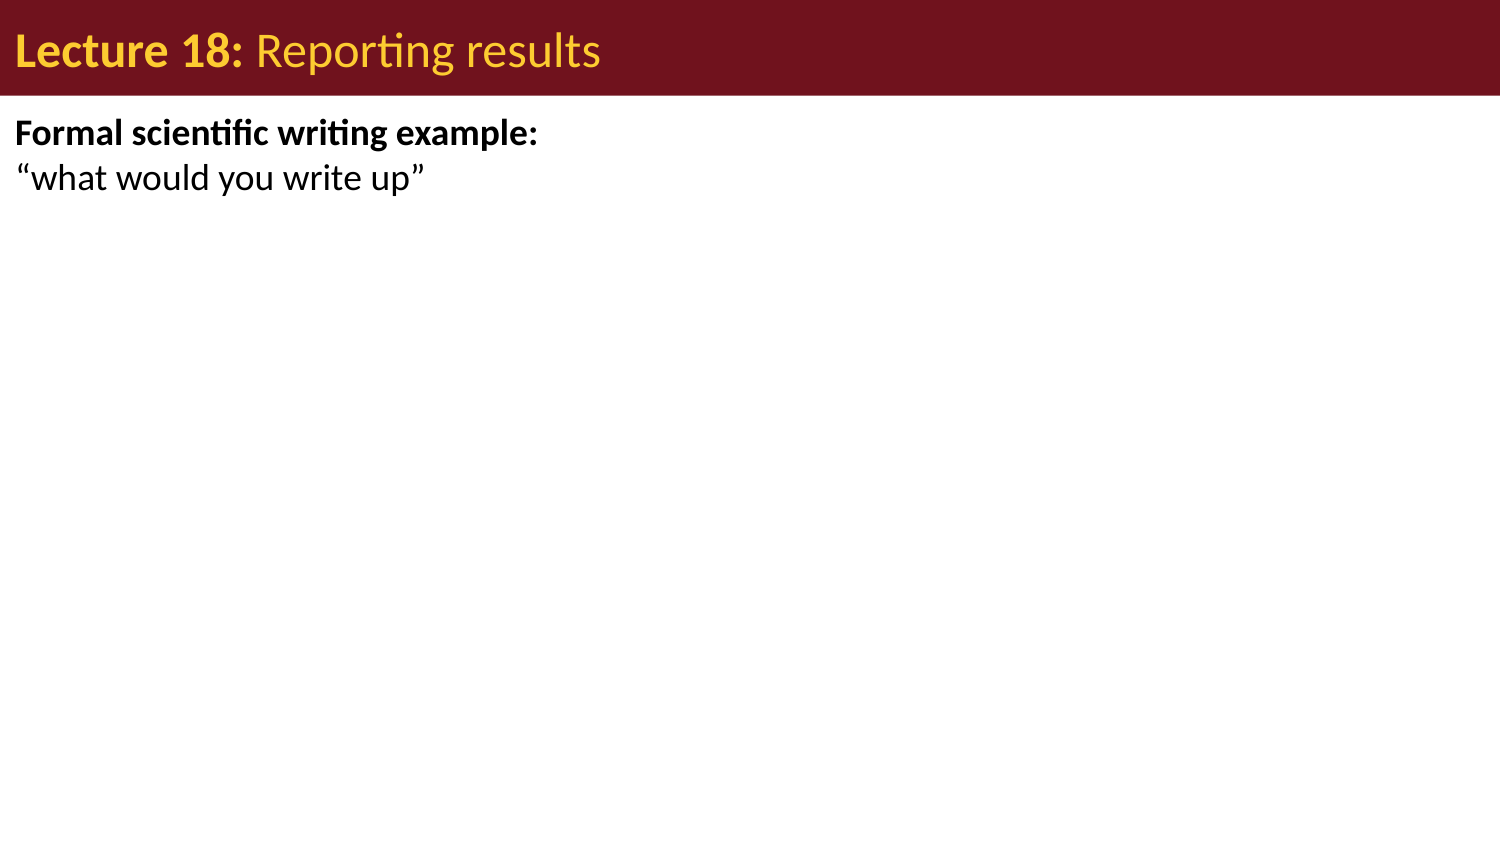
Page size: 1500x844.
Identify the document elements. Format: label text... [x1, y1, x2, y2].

list Formal scientific writing example: “what would you write up” [0, 100, 1492, 743]
title Lecture 18: Reporting results [0, 0, 1500, 96]
